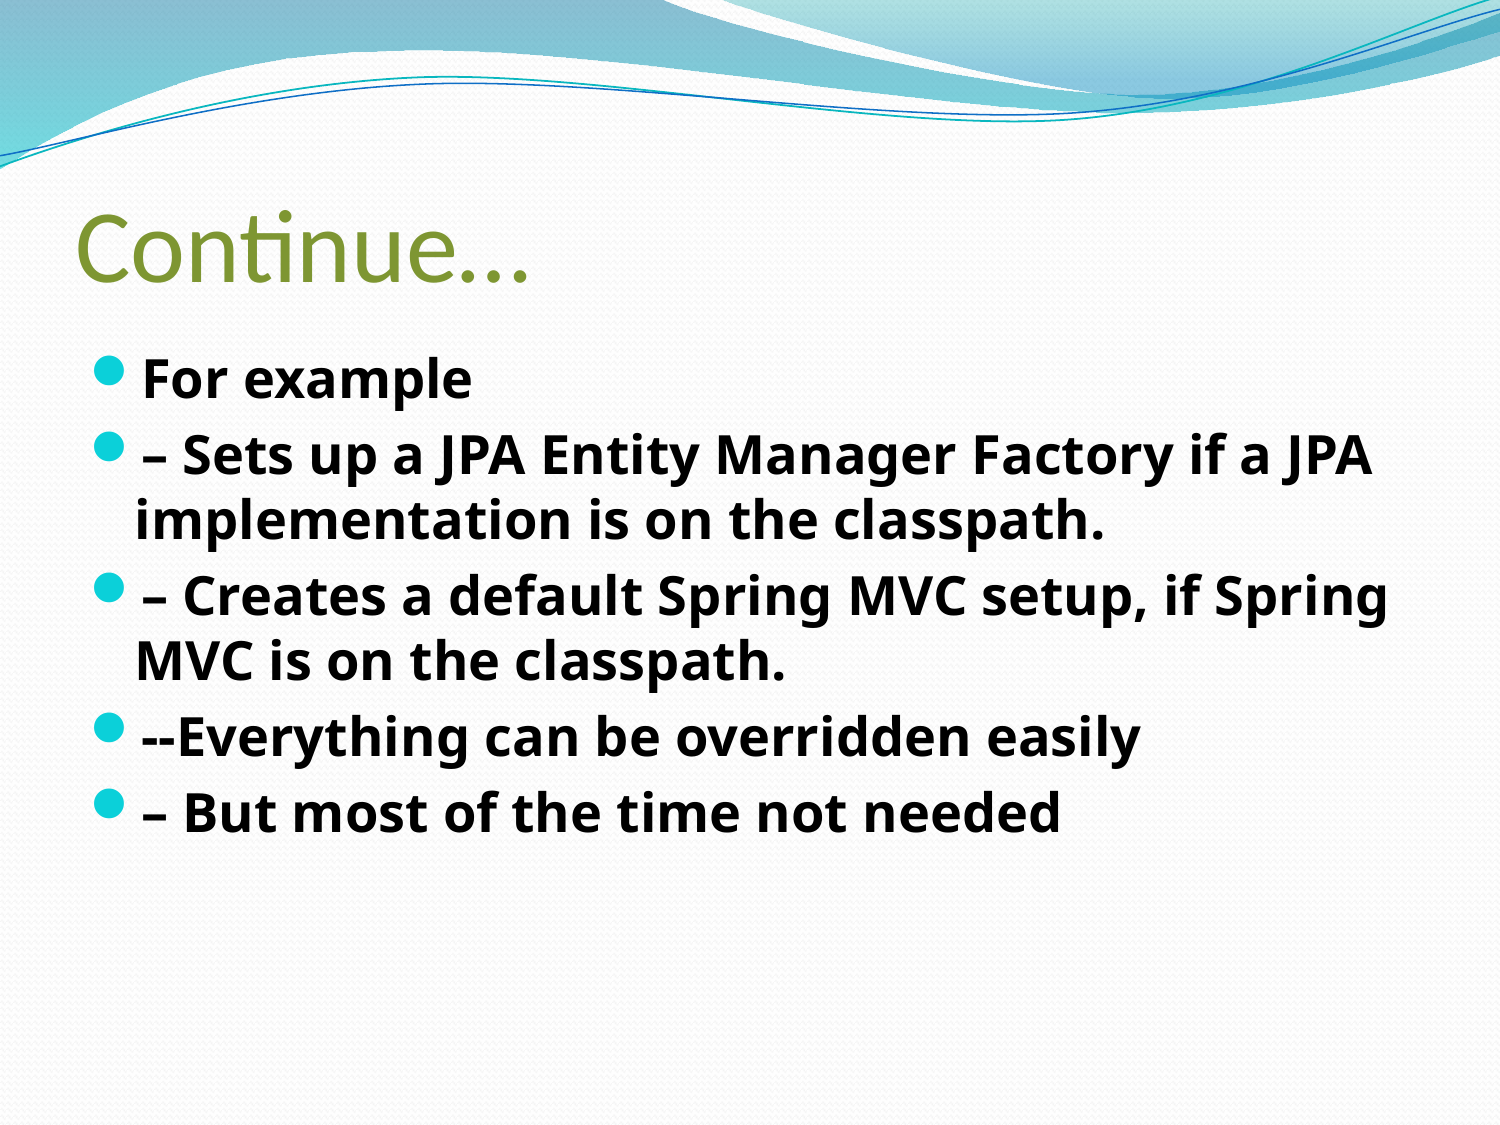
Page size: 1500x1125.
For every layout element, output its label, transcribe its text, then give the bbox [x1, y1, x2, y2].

list For example – Sets up a JPA Entity Manager Factory if a JPA implementation is on the classpath. – Creates a default Spring MVC setup, if Spring MVC is on the classpath. --Everything can be overridden easily – But most of the time not needed [75, 337, 1425, 1038]
title Continue… [75, 115, 1425, 303]
